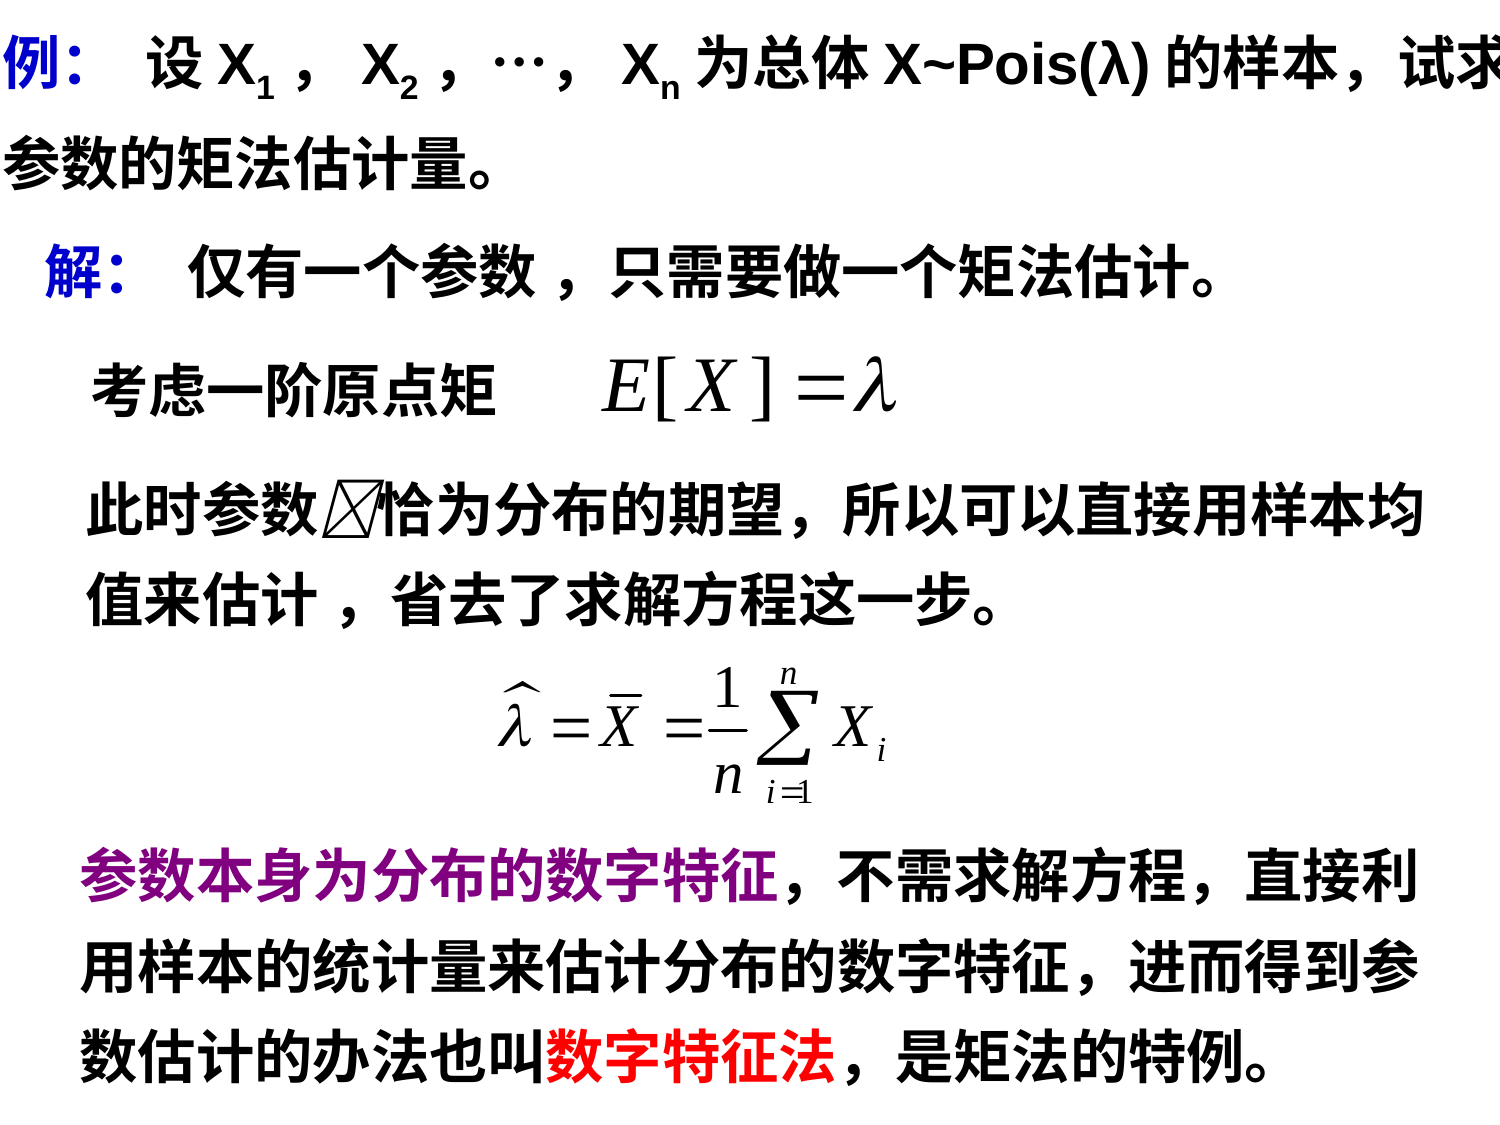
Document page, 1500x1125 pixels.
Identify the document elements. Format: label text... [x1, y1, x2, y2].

text_box 例： 设X1，X2，…，Xn为总体X~Pois(λ)的样本，试求 参数的矩法估计量。 [0, 0, 1500, 205]
text_box 解： 仅有一个参数 ，只需要做一个矩法估计。 [29, 207, 1465, 313]
text_box 此时参数恰为分布的期望，所以可以直接用样本均值来估计 ，省去了求解方程这一步。 [70, 444, 1465, 641]
text_box 考虑一阶原点矩 [75, 325, 527, 432]
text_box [587, 339, 916, 445]
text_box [488, 644, 904, 817]
text_box 参数本身为分布的数字特征，不需求解方程，直接利用样本的统计量来估计分布的数字特征，进而得到参数估计的办法也叫数字特征法，是矩法的特例。 [65, 810, 1477, 1099]
